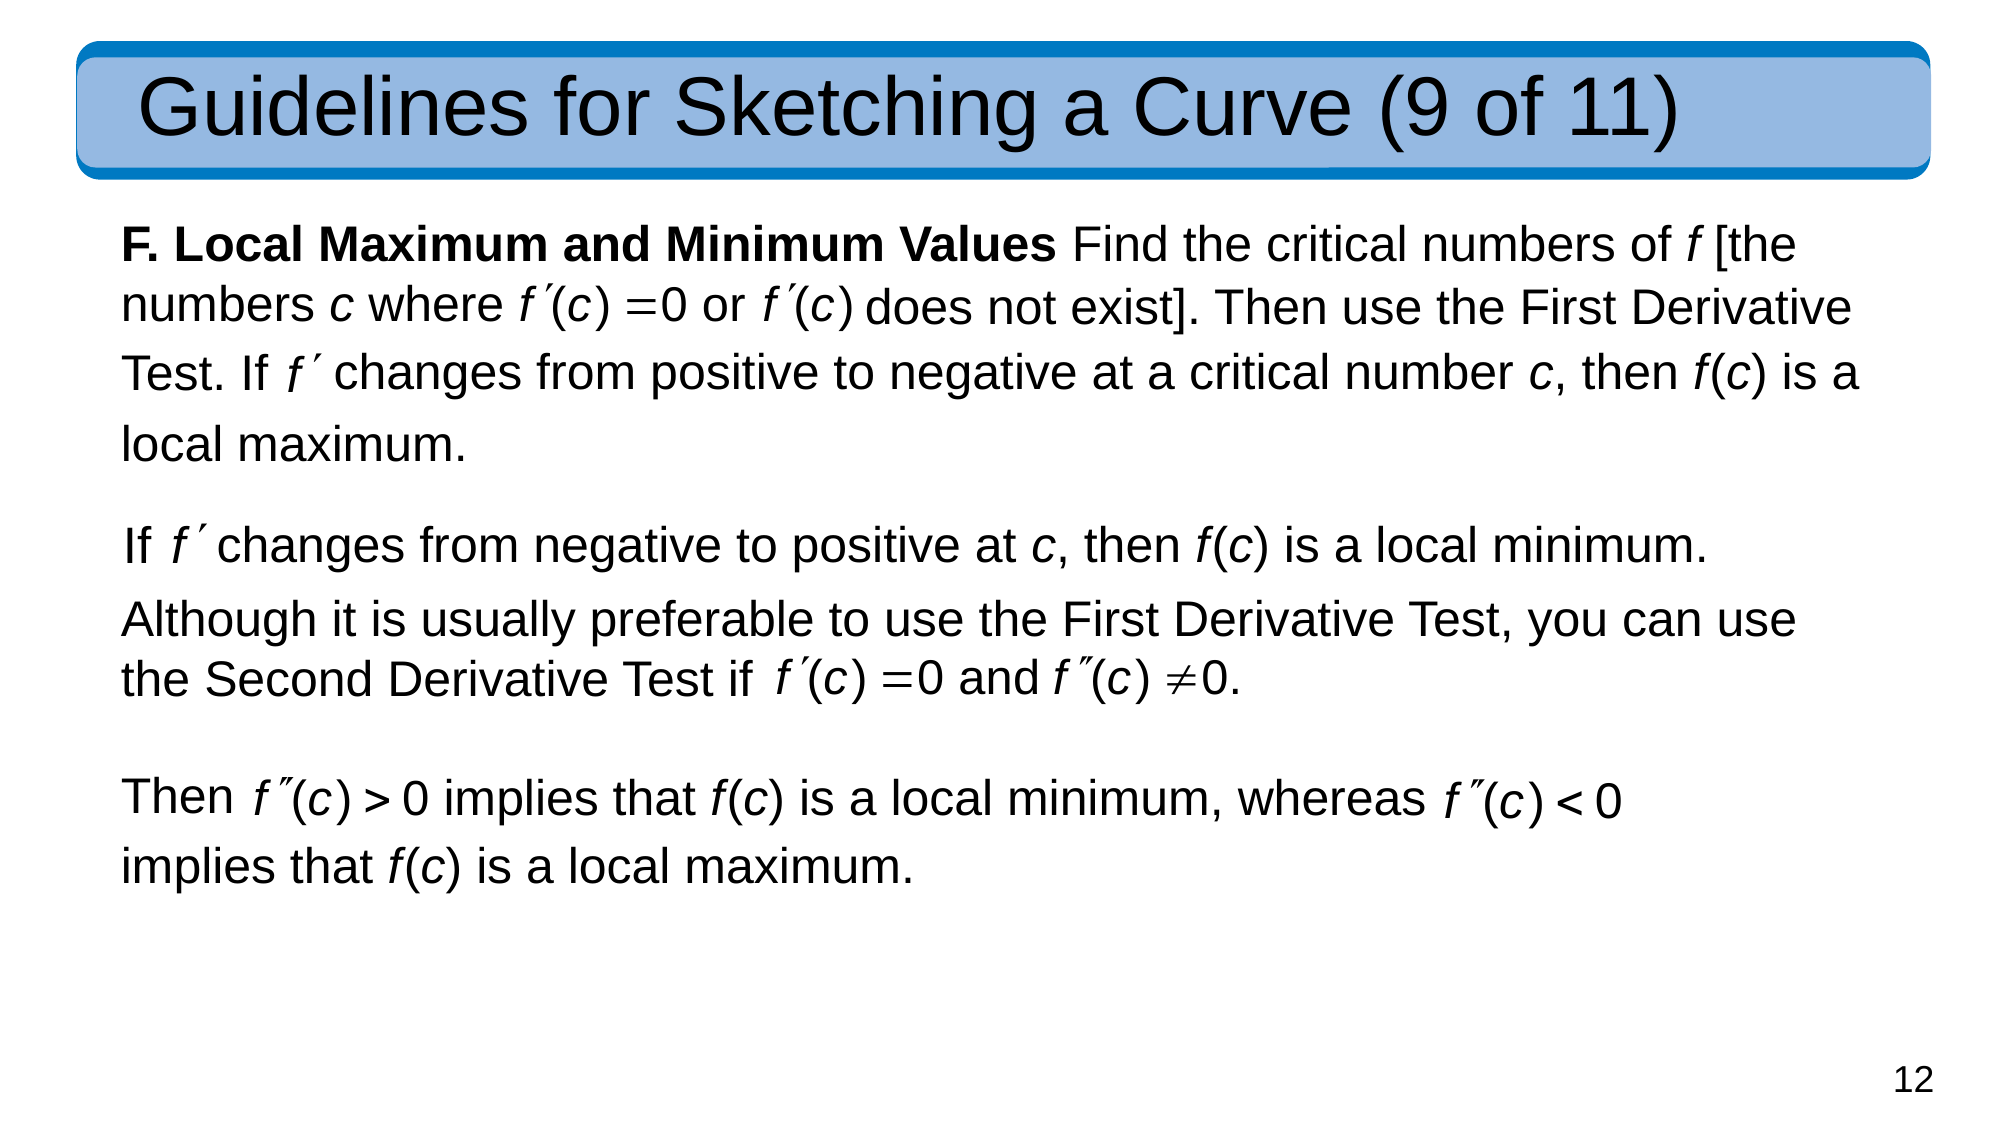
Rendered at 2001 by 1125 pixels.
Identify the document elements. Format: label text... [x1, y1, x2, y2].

title Guidelines for Sketching a Curve (9 of 11) [137, 63, 1863, 174]
list local maximum. [120, 418, 470, 480]
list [119, 516, 214, 586]
list does not exist]. Then use the First Derivative [864, 281, 1884, 346]
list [247, 770, 436, 836]
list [769, 649, 1250, 715]
list changes from positive to negative at a critical number c, then f (c) is a [333, 346, 1885, 403]
list implies that f (c) is a local maximum. [120, 840, 937, 902]
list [1437, 772, 1630, 840]
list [512, 276, 864, 342]
list implies that f (c) is a local minimum, whereas [443, 772, 1437, 832]
list Test. If [120, 347, 281, 407]
list Although it is usually preferable to use the First Derivative Test, you can use the Second Derivative Test if [120, 586, 1878, 718]
list F. Local Maximum and Minimum Values Find the critical numbers of f [the numbers c where [120, 211, 1880, 333]
list Then [120, 769, 243, 831]
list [280, 346, 327, 401]
list changes from negative to positive at c, then f (c) is a local minimum. [216, 519, 1731, 580]
